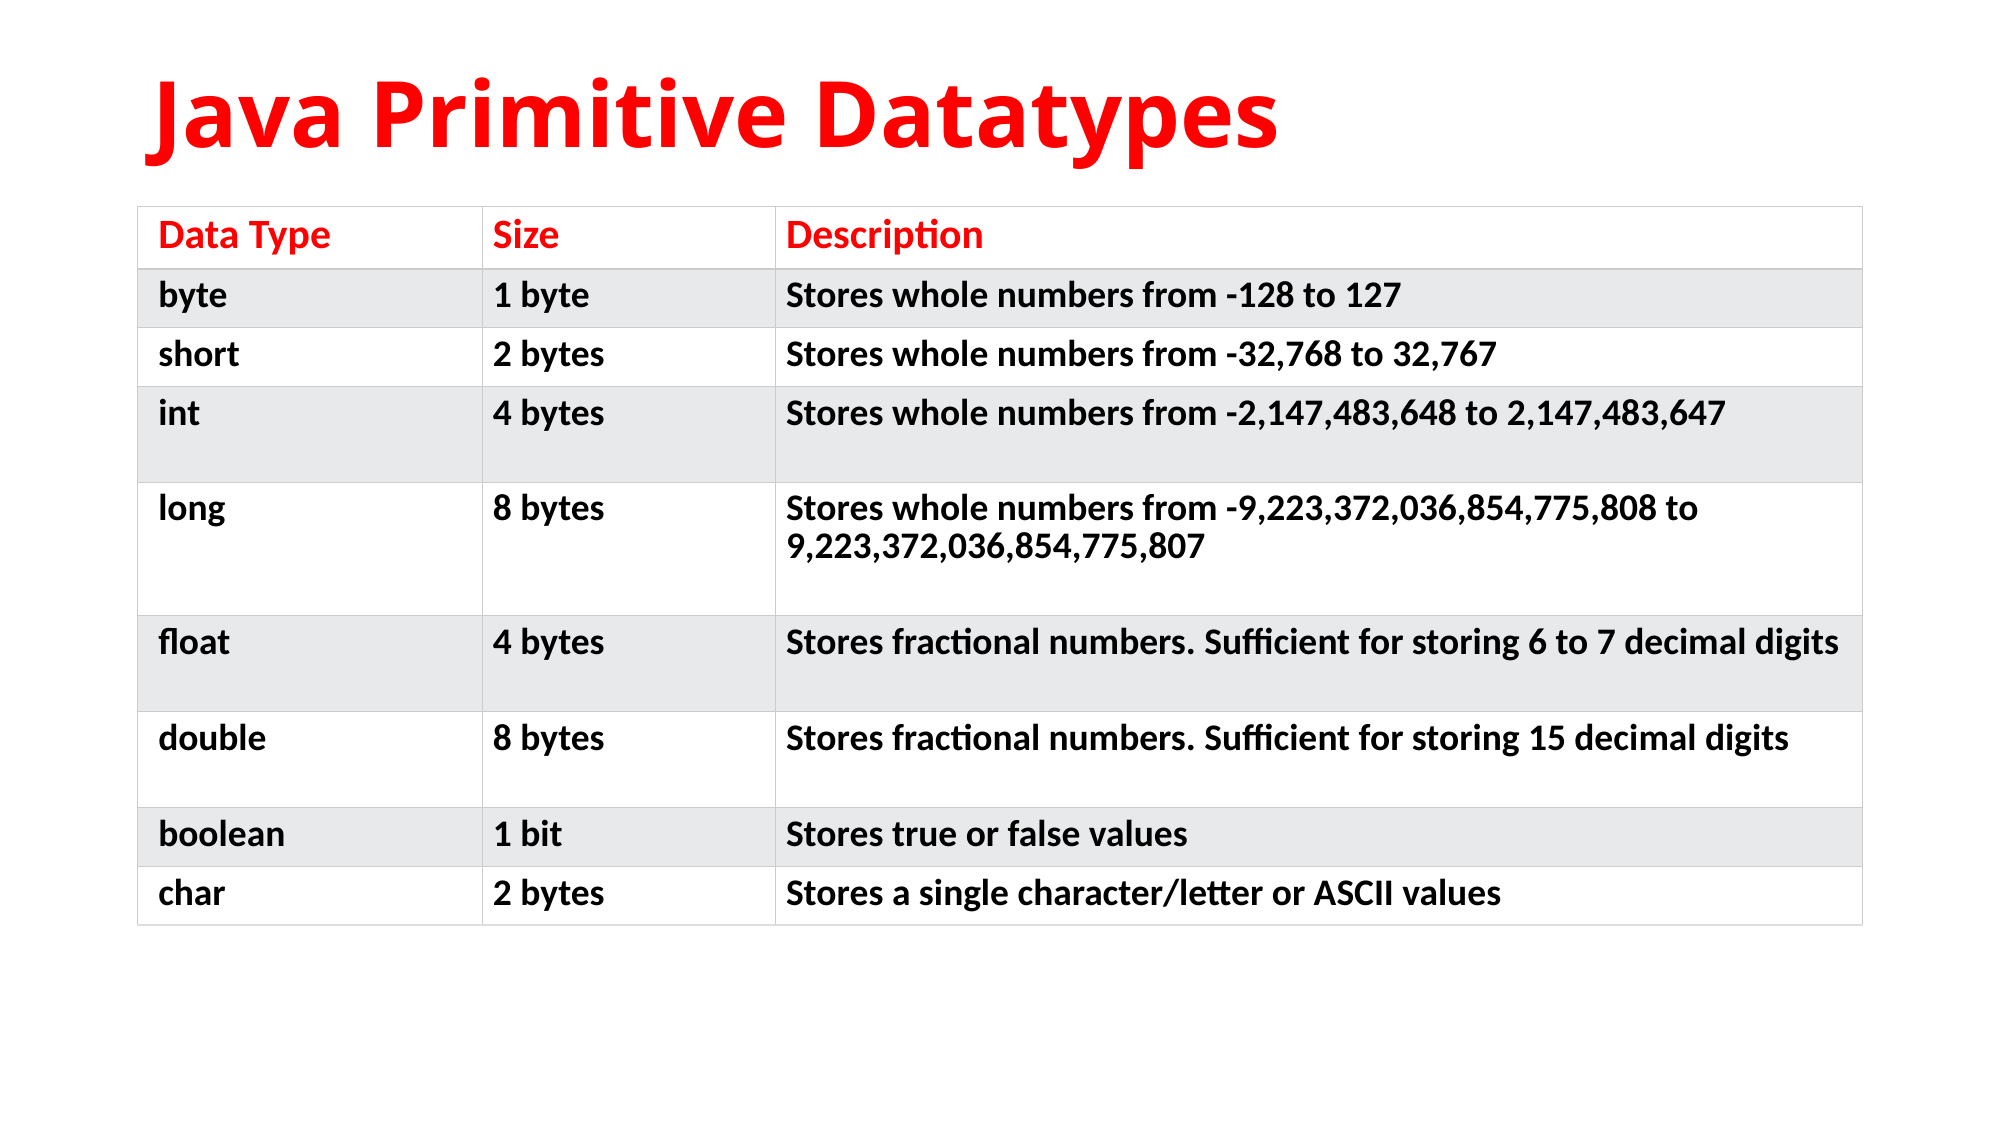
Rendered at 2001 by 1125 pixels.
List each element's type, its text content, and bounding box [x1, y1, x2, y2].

table_cell Stores whole numbers from -2,147,483,648 to 2,147,483,647 [776, 387, 1862, 482]
table_cell Stores whole numbers from -9,223,372,036,854,775,808 to 9,223,372,036,854,775,807 [776, 483, 1862, 615]
table_cell Stores fractional numbers. Sufficient for storing 6 to 7 decimal digits [776, 616, 1862, 711]
table_cell 4 bytes [483, 616, 775, 711]
table_cell Stores whole numbers from -128 to 127 [776, 270, 1862, 327]
table_cell boolean [138, 808, 482, 866]
table_cell Stores whole numbers from -32,768 to 32,767 [776, 328, 1862, 386]
table_cell Stores fractional numbers. Sufficient for storing 15 decimal digits [776, 712, 1862, 807]
table_cell 1 bit [483, 808, 775, 866]
table_cell 8 bytes [483, 712, 775, 807]
table_cell float [138, 616, 482, 711]
table_cell 8 bytes [483, 483, 775, 615]
table_cell double [138, 712, 482, 807]
table_cell byte [138, 270, 482, 327]
table_header Size [483, 207, 775, 268]
table_cell Stores true or false values [776, 808, 1862, 866]
table_cell char [138, 867, 482, 924]
table_cell 1 byte [483, 270, 775, 327]
table_header Data Type [138, 207, 482, 268]
table_cell Stores a single character/letter or ASCII values [776, 867, 1862, 924]
table_cell 2 bytes [483, 328, 775, 386]
table_header Description [776, 207, 1862, 268]
table_cell 4 bytes [483, 387, 775, 482]
table_cell long [138, 483, 482, 615]
title Java Primitive Datatypes [137, 59, 1863, 176]
table_cell int [138, 387, 482, 482]
table_cell short [138, 328, 482, 386]
table_cell 2 bytes [483, 867, 775, 924]
